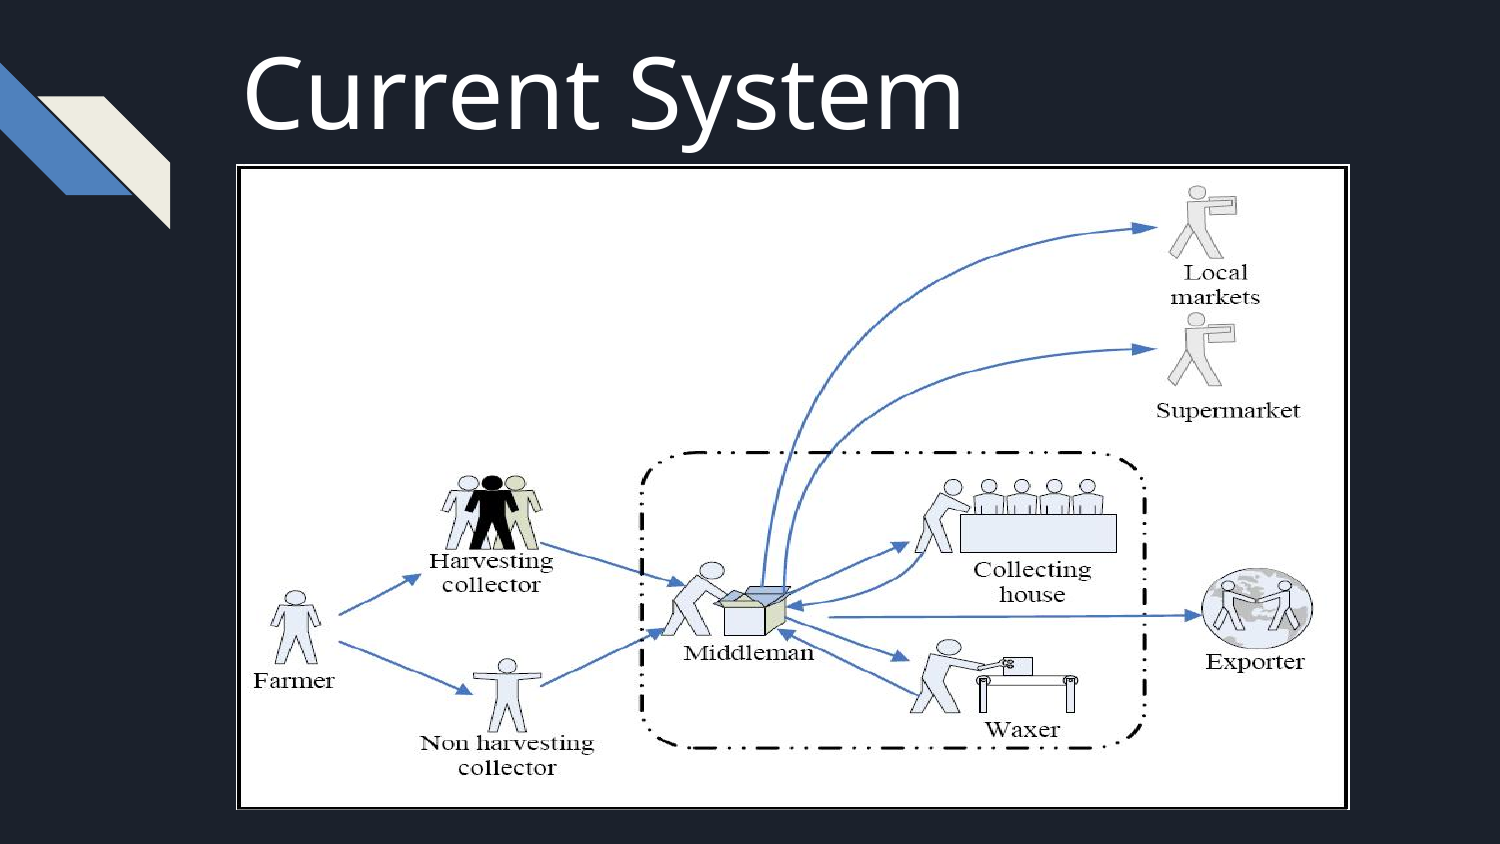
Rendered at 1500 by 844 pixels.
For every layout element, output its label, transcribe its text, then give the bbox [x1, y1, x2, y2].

text_box Current System [226, 14, 1382, 165]
picture [236, 164, 1350, 811]
